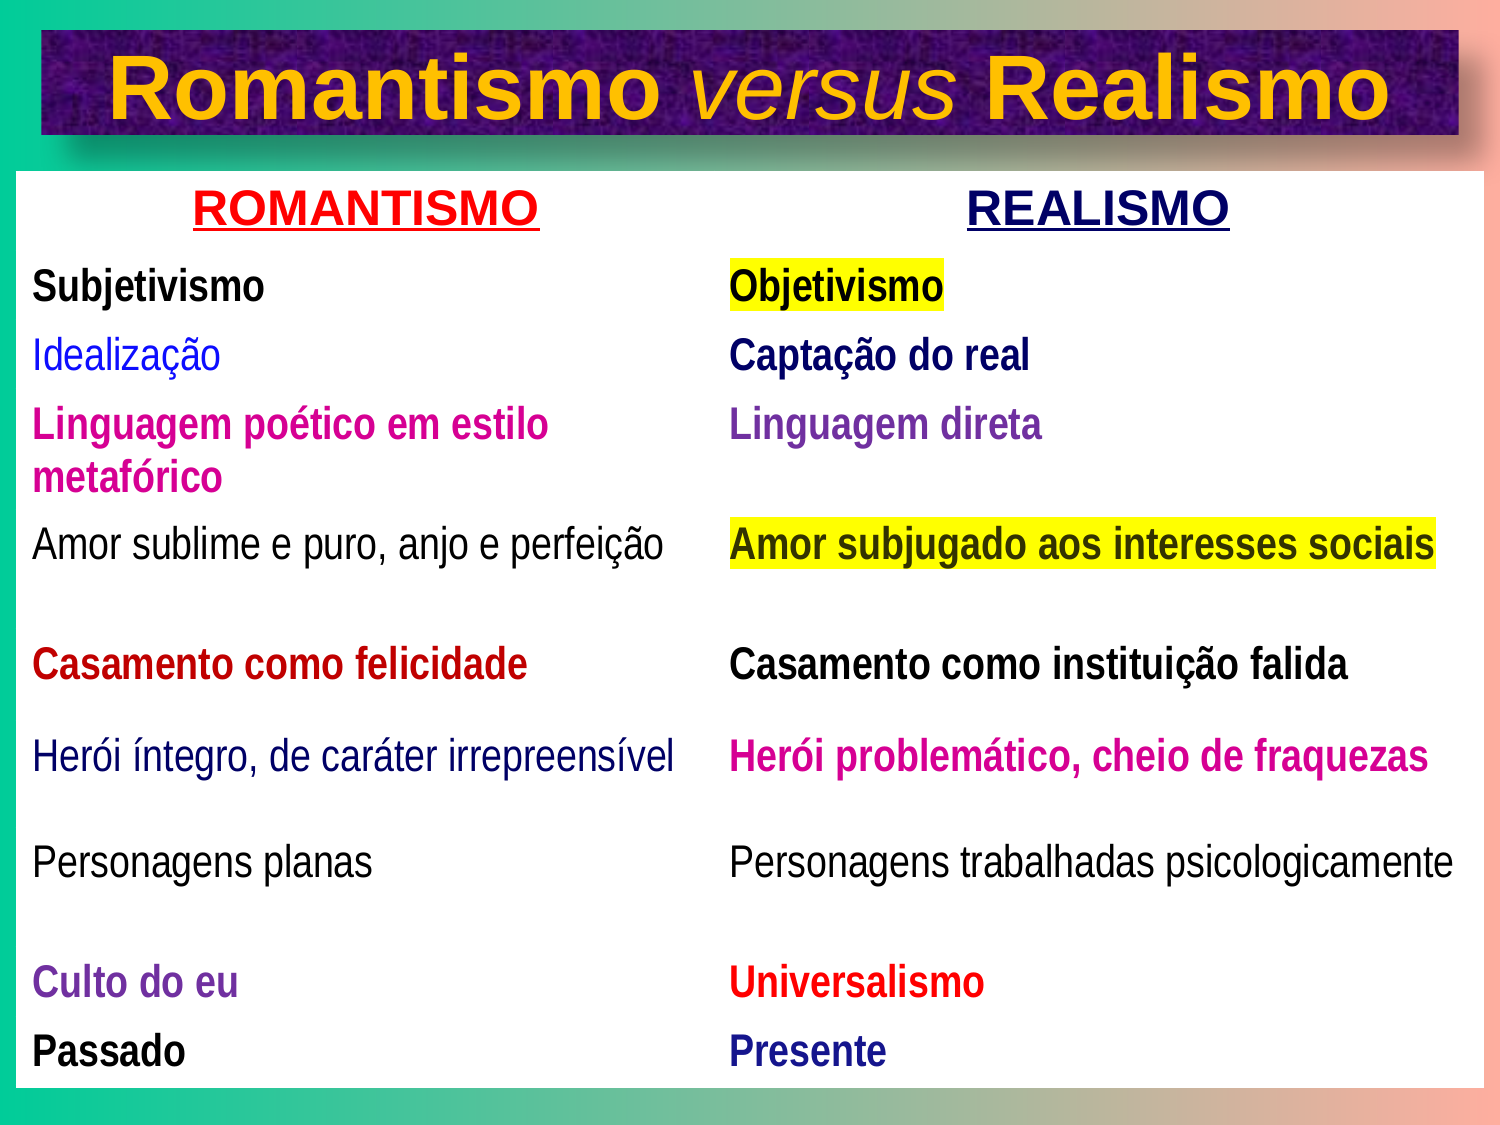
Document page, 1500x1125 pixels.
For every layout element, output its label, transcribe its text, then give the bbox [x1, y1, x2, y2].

table_cell Linguagem direta [715, 390, 1480, 509]
table_cell Culto do eu [20, 948, 714, 1016]
table_cell Presente [715, 1018, 1480, 1084]
table_cell Linguagem poético em estilo metafórico [20, 390, 714, 509]
table_cell Personagens planas [20, 829, 714, 946]
table_cell Subjetivismo [20, 252, 714, 319]
table_cell Herói íntegro, de caráter irrepreensível [20, 722, 714, 827]
table_cell Captação do real [715, 321, 1480, 388]
table_cell Objetivismo [715, 252, 1480, 319]
table_cell Universalismo [715, 948, 1480, 1016]
table_cell Personagens trabalhadas psicologicamente [715, 829, 1480, 946]
table_cell Passado [20, 1018, 714, 1084]
table_cell Casamento como instituição falida [715, 630, 1480, 720]
table_header REALISMO [715, 175, 1480, 250]
table_cell Idealização [20, 321, 714, 388]
table_cell Amor subjugado aos interesses sociais [715, 510, 1480, 628]
table_cell Amor sublime e puro, anjo e perfeição [20, 510, 714, 628]
table_header ROMANTISMO [20, 175, 714, 250]
table_cell Casamento como felicidade [20, 630, 714, 720]
title Romantismo versus Realismo [41, 30, 1459, 135]
table_cell Herói problemático, cheio de fraquezas [715, 722, 1480, 827]
